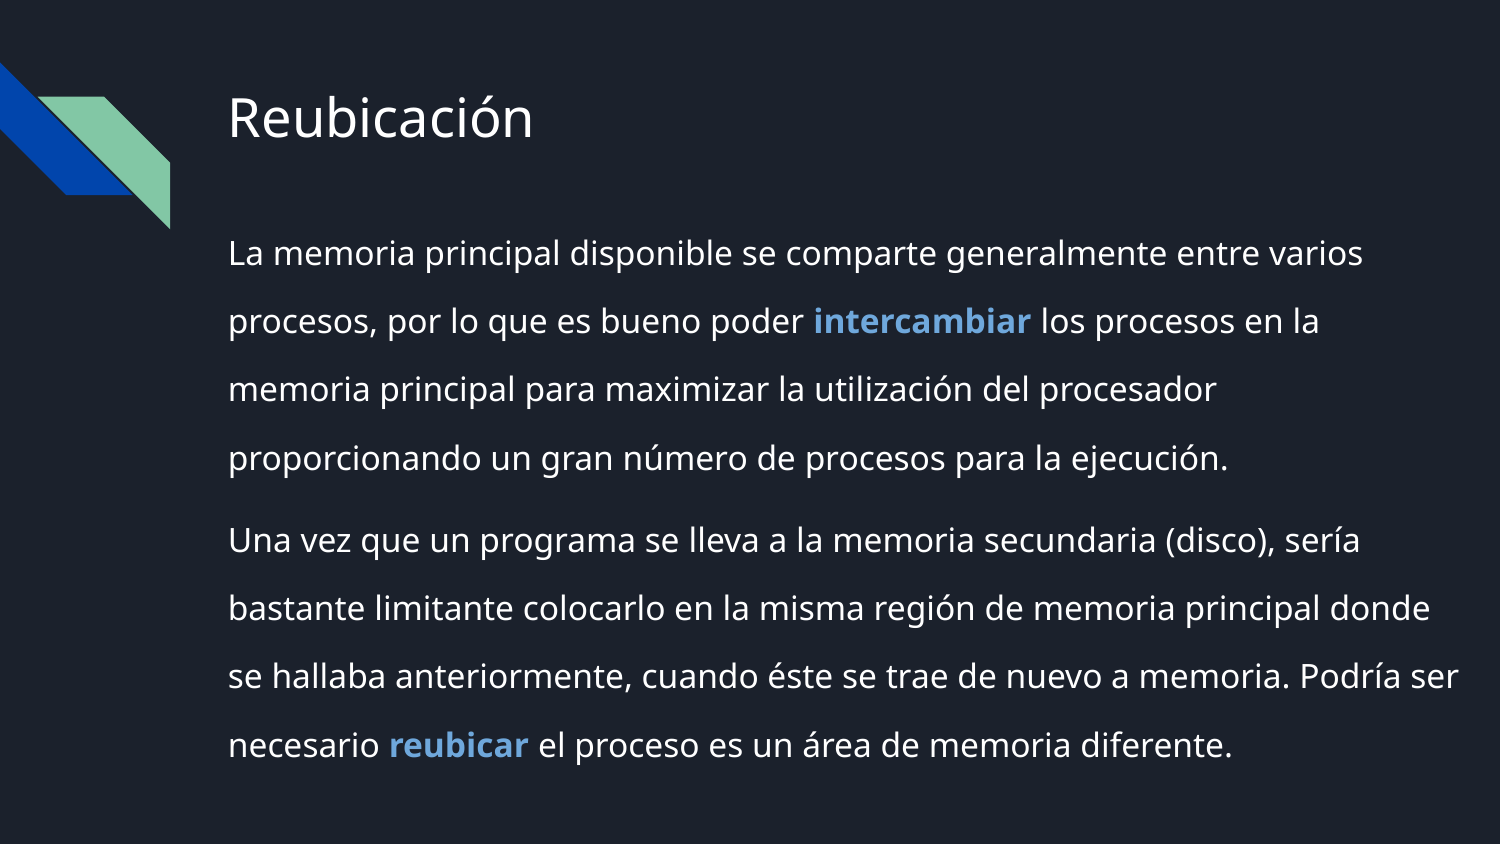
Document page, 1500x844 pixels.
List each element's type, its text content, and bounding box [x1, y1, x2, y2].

list La memoria principal disponible se comparte generalmente entre varios procesos, por lo que es bueno poder intercambiar los procesos en la memoria principal para maximizar la utilización del procesador proporcionando un gran número de procesos para la ejecución. Una vez que un programa se lleva a la memoria secundaria (disco), sería bastante limitante colocarlo en la misma región de memoria principal donde se hallaba anteriormente, cuando éste se trae de nuevo a memoria. Podría ser necesario reubicar el proceso es un área de memoria diferente. [212, 191, 1484, 793]
title Reubicación [212, 64, 1368, 191]
